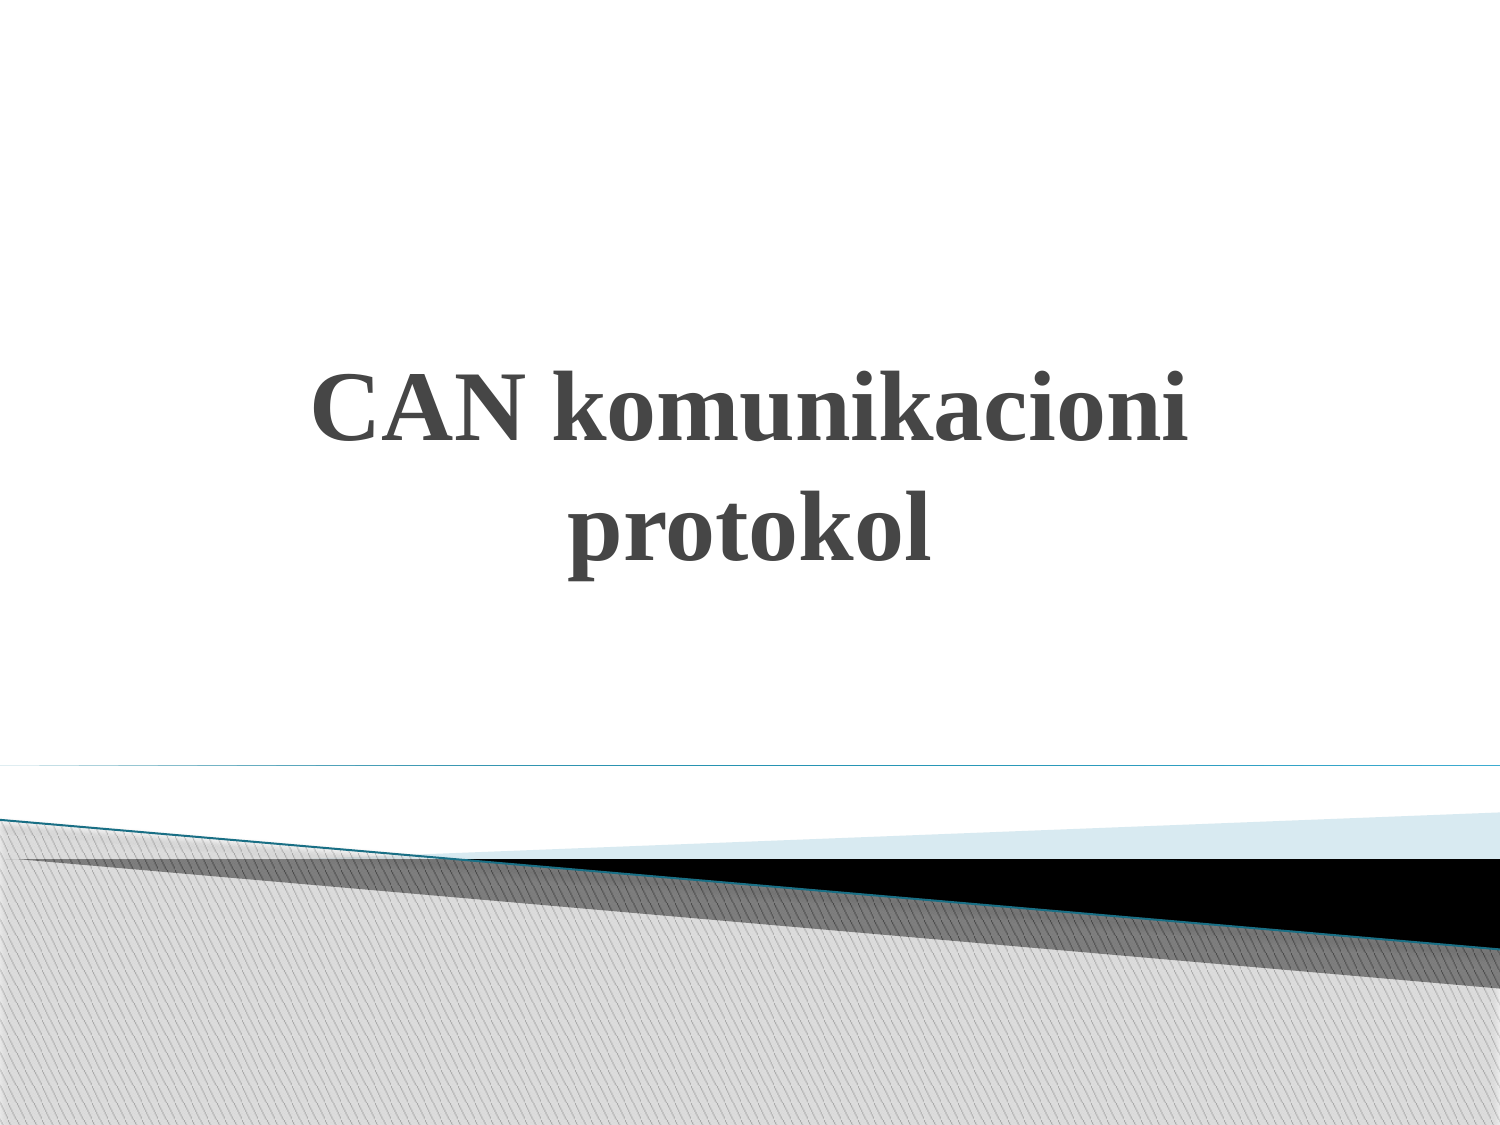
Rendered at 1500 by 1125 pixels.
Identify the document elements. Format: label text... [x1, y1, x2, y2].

title CAN komunikacioni protokol [112, 287, 1388, 588]
picture [5, 859, 1500, 989]
